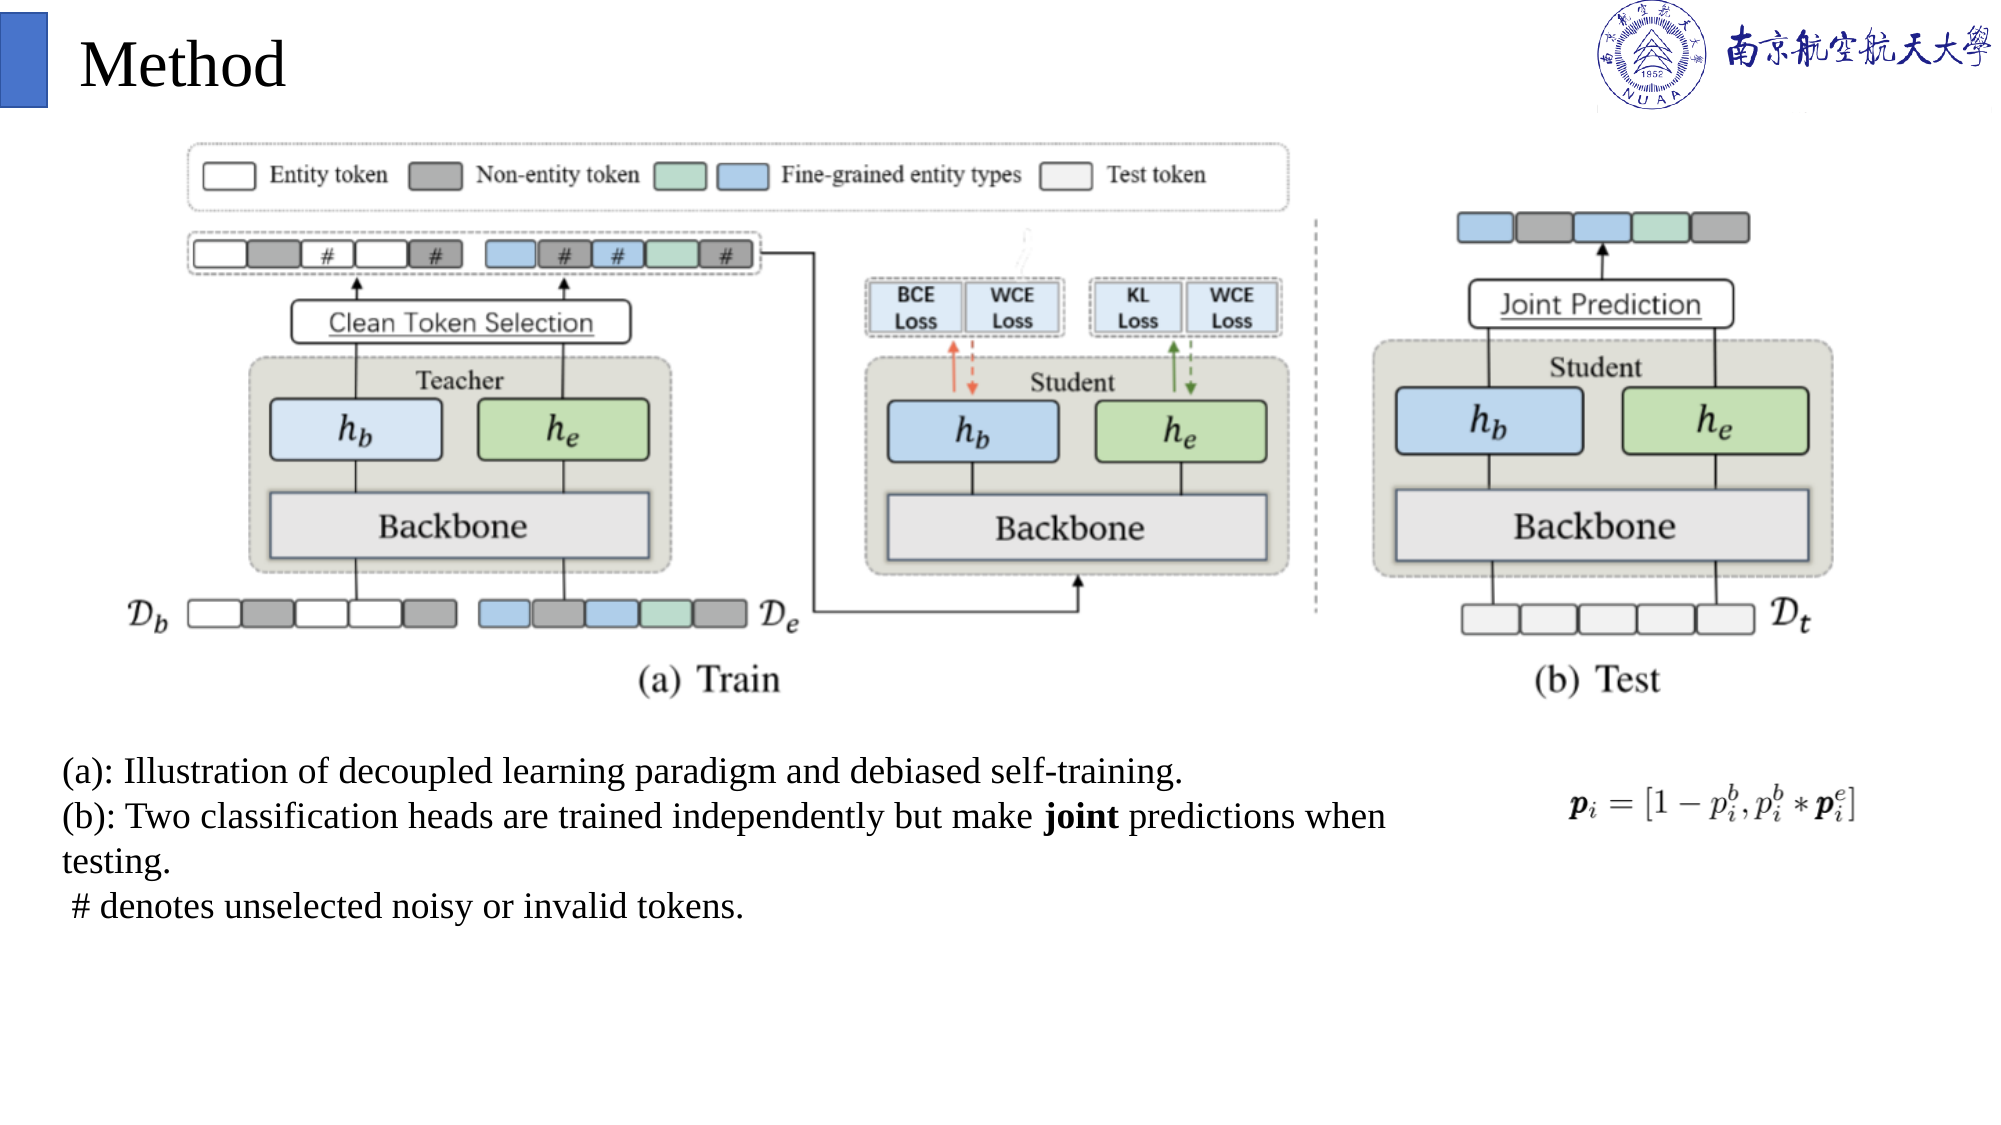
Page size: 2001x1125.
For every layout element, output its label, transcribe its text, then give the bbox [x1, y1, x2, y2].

picture [1595, 0, 2000, 114]
picture [123, 133, 1839, 704]
picture [1565, 782, 1856, 824]
text_box [0, 12, 48, 108]
text_box Method [64, 12, 374, 108]
text_box (a): Illustration of decoupled learning paradigm and debiased self-training. (b): Two classification heads are trained independently but make joint predictions when testing. # denotes unselected noisy or invalid tokens. [47, 738, 1511, 934]
